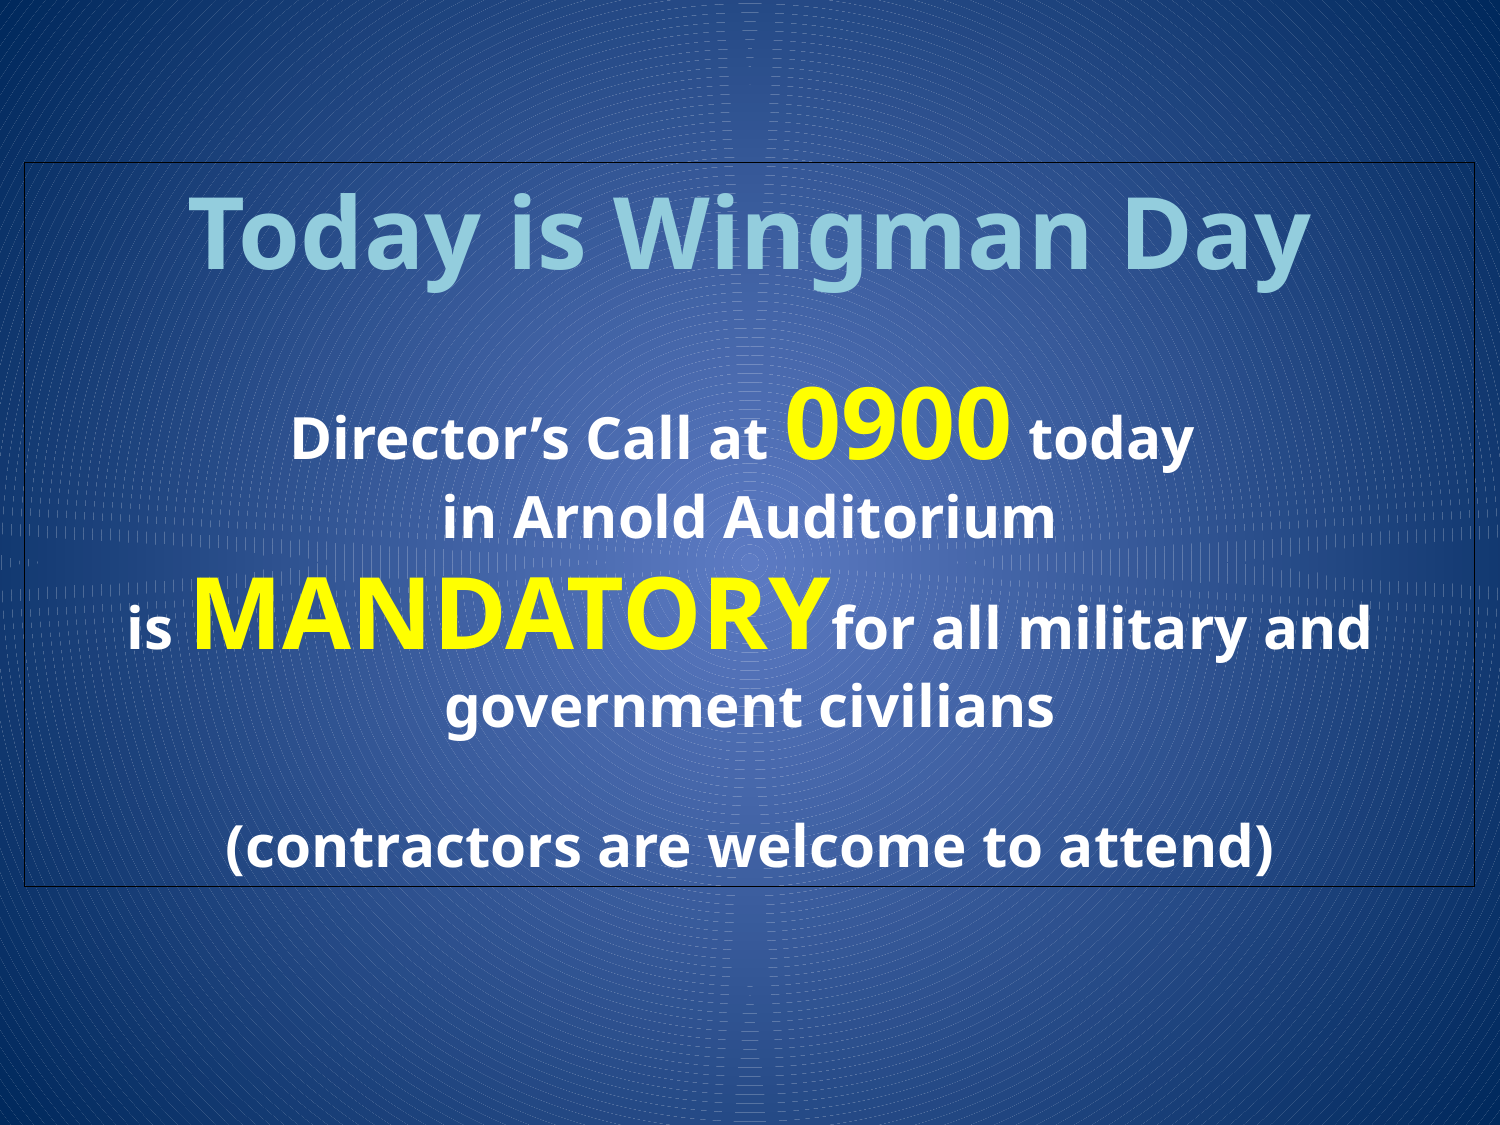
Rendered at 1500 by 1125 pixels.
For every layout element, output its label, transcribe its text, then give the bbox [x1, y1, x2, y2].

text_box Today is Wingman Day Director’s Call at 0900 today in Arnold Auditorium is MANDATORYfor all military and government civilians (contractors are welcome to attend) [24, 162, 1475, 887]
